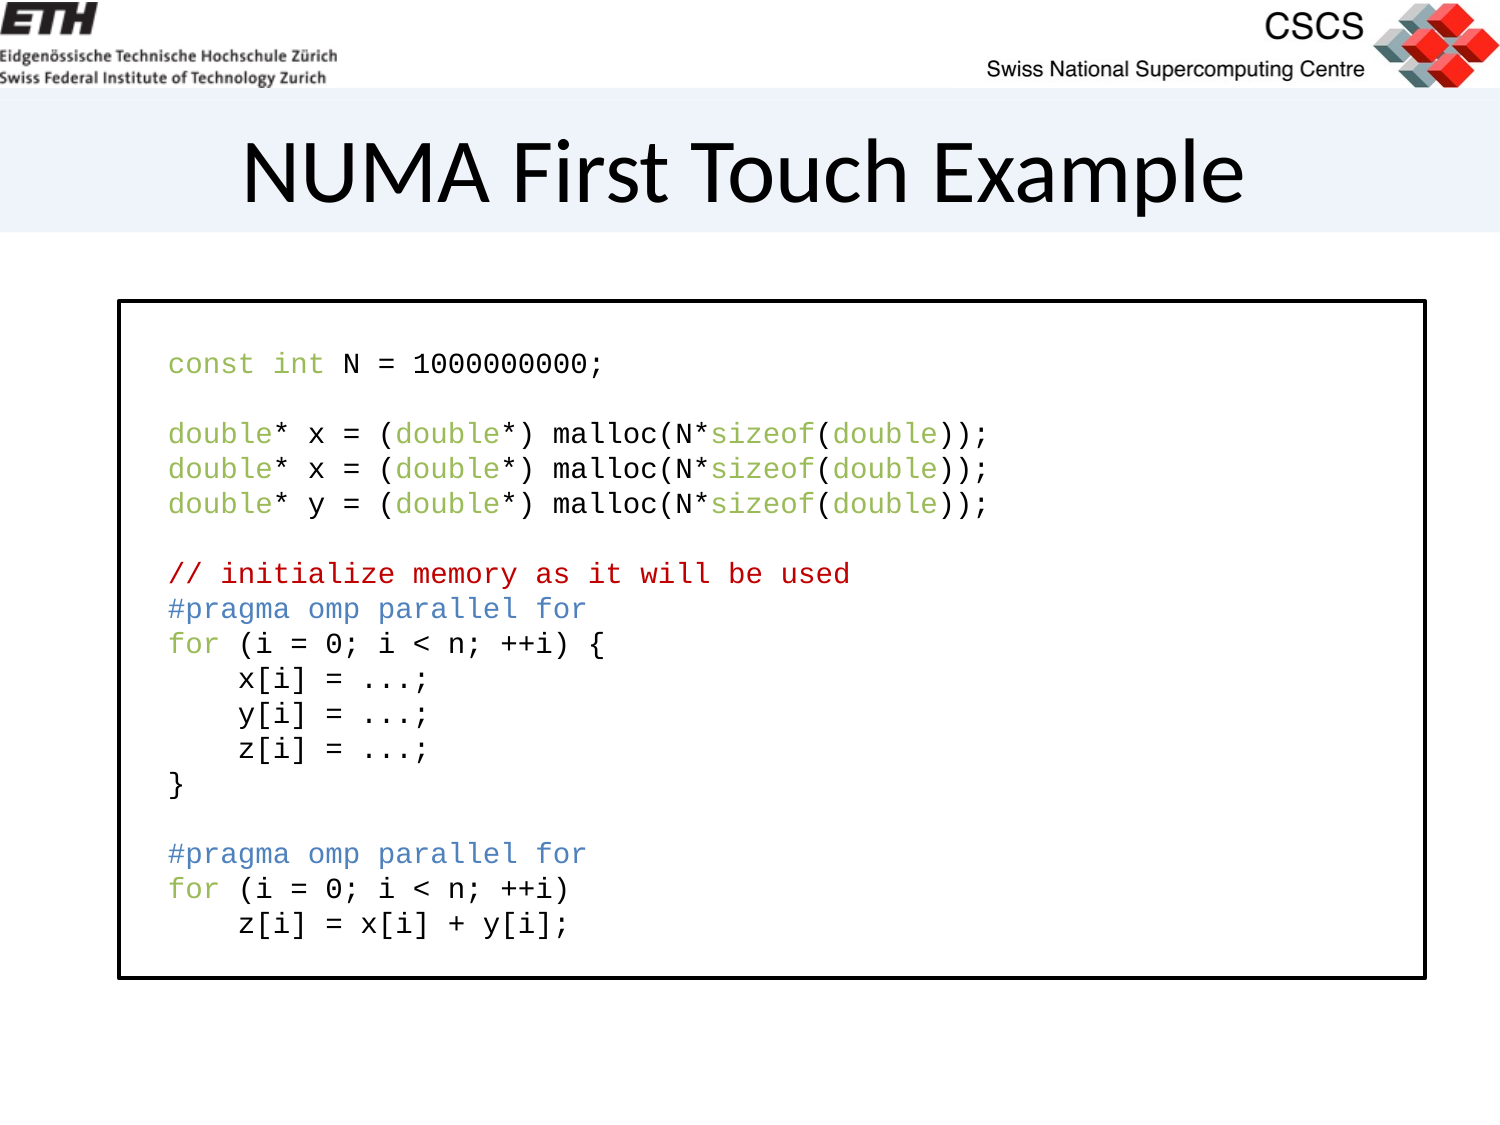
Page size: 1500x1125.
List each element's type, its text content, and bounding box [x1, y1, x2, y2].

text_box const int N = 1000000000; double* x = (double*) malloc(N*sizeof(double)); double* x = (double*) malloc(N*sizeof(double)); double* y = (double*) malloc(N*sizeof(double)); // initialize memory as it will be used #pragma omp parallel for for (i = 0; i < n; ++i) { x[i] = ...; y[i] = ...; z[i] = ...; } #pragma omp parallel for for (i = 0; i < n; ++i) z[i] = x[i] + y[i]; [152, 337, 1006, 947]
text_box [118, 300, 1425, 979]
title NUMA First Touch Example [83, 111, 1417, 299]
picture [951, 3, 1500, 88]
picture [0, 2, 337, 88]
